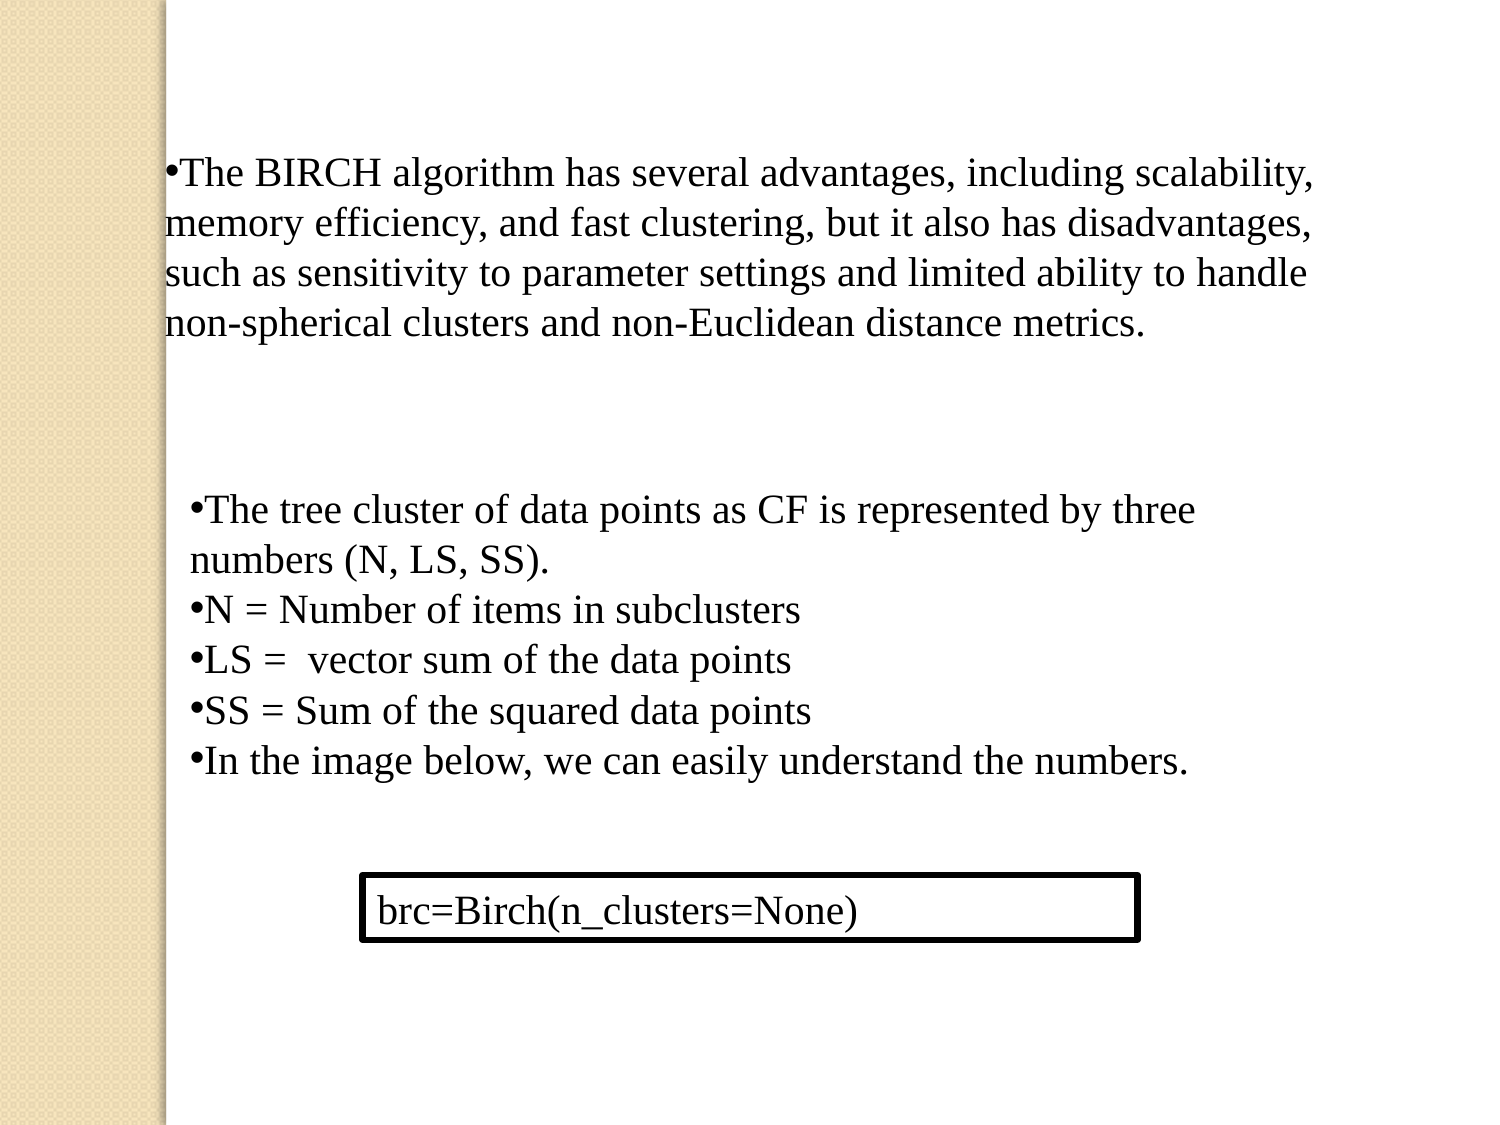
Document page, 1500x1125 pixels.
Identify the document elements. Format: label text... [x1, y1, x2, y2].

text_box The BIRCH algorithm has several advantages, including scalability, memory efficiency, and fast clustering, but it also has disadvantages, such as sensitivity to parameter settings and limited ability to handle non-spherical clusters and non-Euclidean distance metrics. [149, 137, 1338, 353]
text_box brc=Birch(n_clusters=None) [362, 875, 1138, 940]
text_box The tree cluster of data points as CF is represented by three numbers (N, LS, SS). N = Number of items in subclusters LS = vector sum of the data points SS = Sum of the squared data points In the image below, we can easily understand the numbers. [174, 474, 1338, 790]
